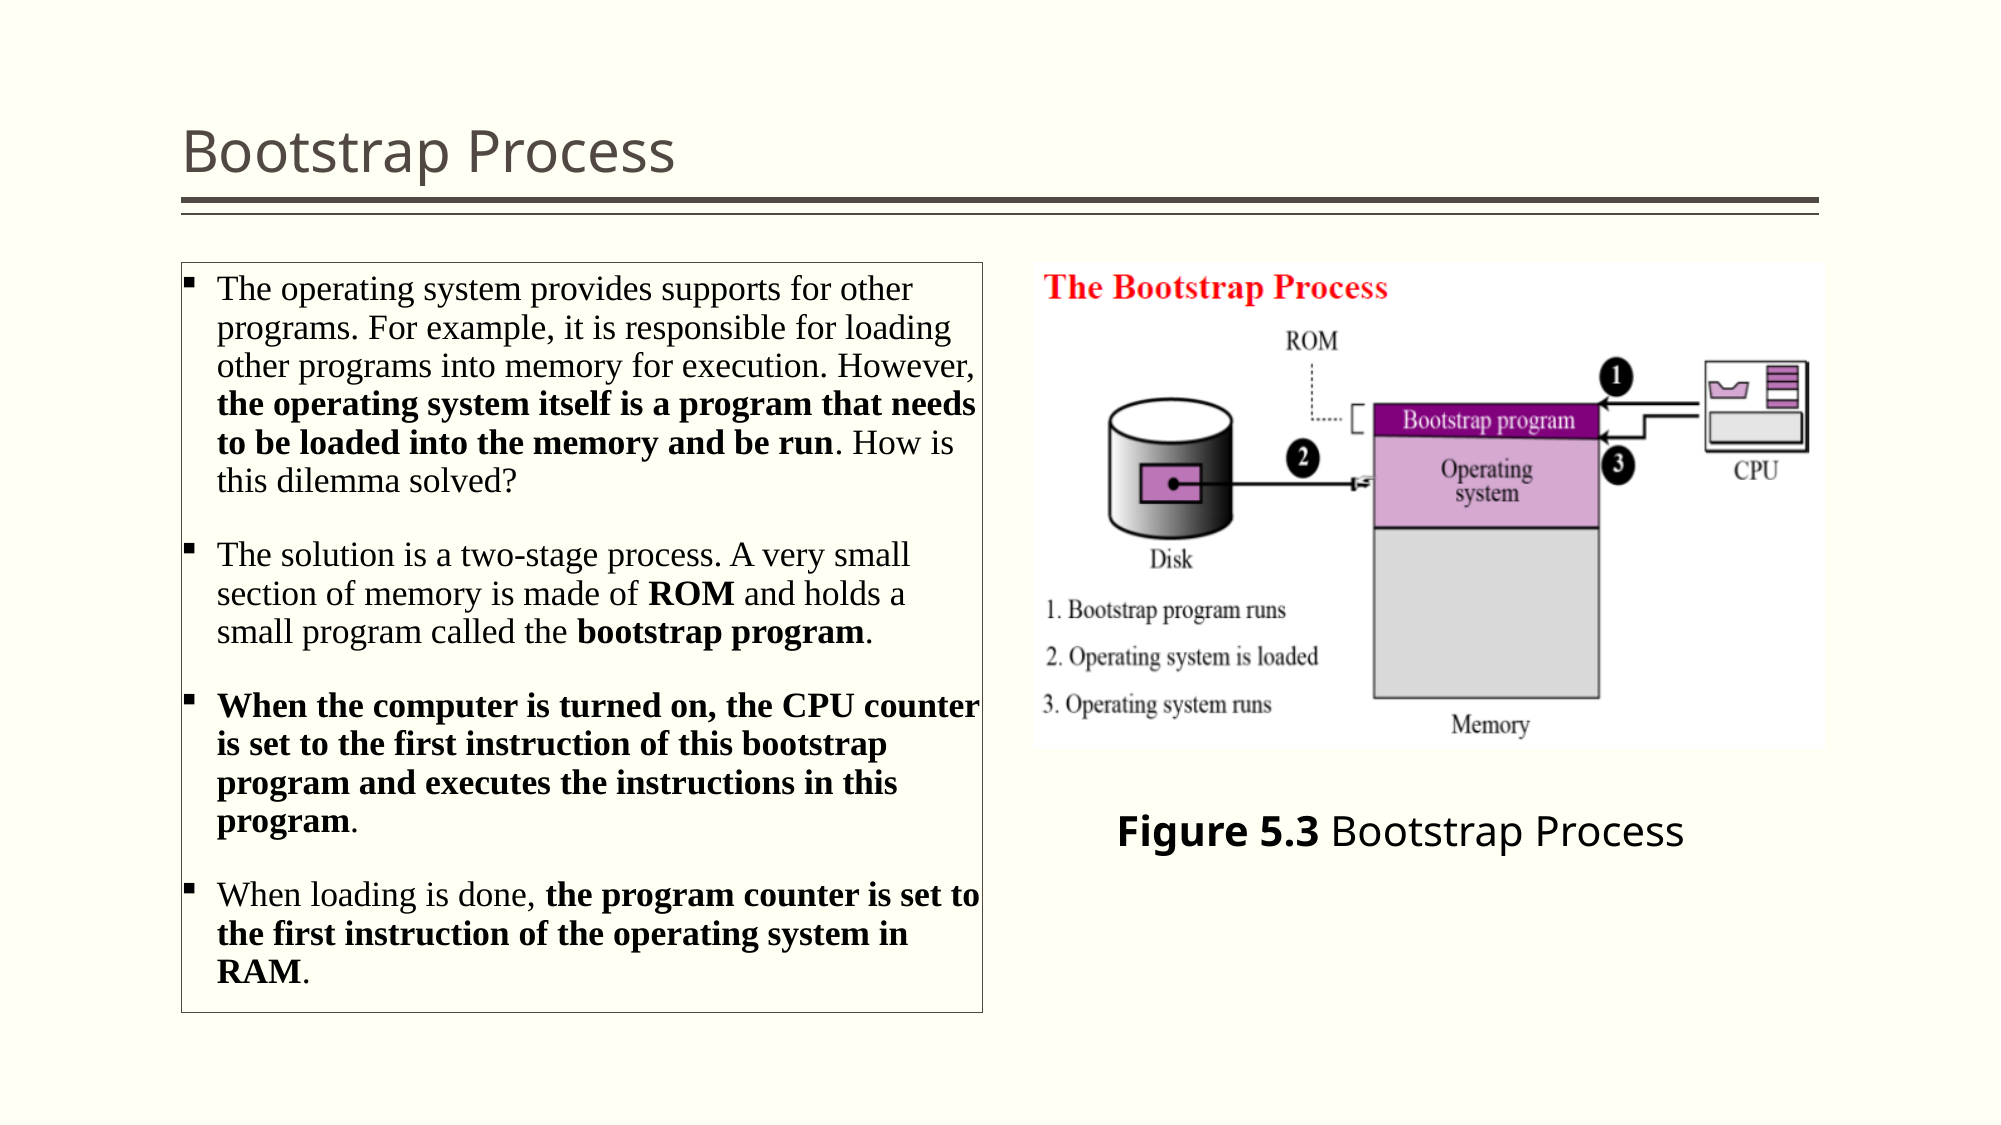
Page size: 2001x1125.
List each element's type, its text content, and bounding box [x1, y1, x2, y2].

title Bootstrap Process [181, 12, 1819, 193]
list The operating system provides supports for other programs. For example, it is responsible for loading other programs into memory for execution. However, the operating system itself is a program that needs to be loaded into the memory and be run. How is this dilemma solved? The solution is a two-stage process. A very small section of memory is made of ROM and holds a small program called the bootstrap program. When the computer is turned on, the CPU counter is set to the first instruction of this bootstrap program and executes the instructions in this program. When loading is done, the program counter is set to the first instruction of the operating system in RAM. [181, 262, 983, 1013]
picture [1033, 262, 1826, 749]
text_box Figure 5.3 Bootstrap Process [1101, 797, 1793, 862]
